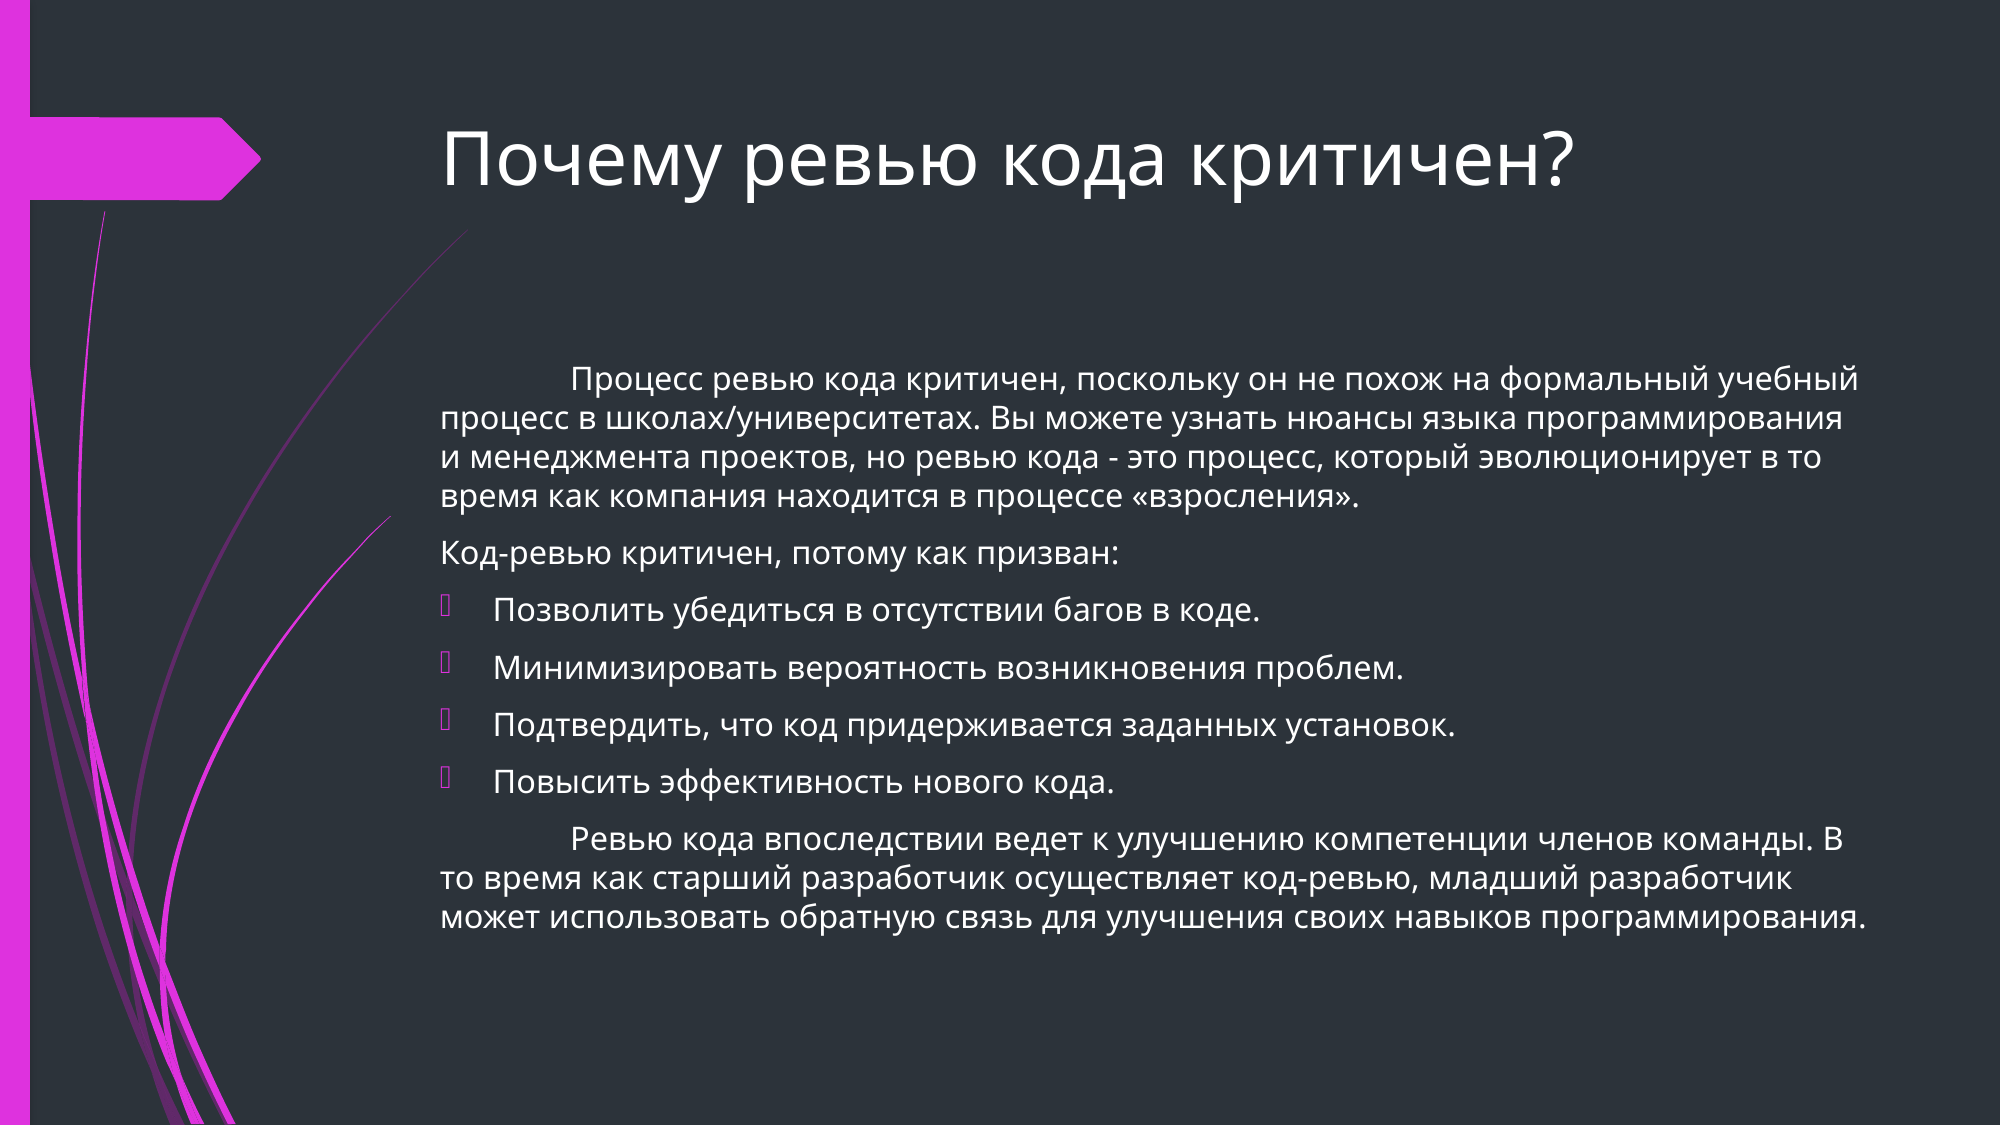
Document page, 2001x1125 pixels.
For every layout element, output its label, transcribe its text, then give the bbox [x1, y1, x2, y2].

title Почему ревью кода критичен? [425, 102, 1888, 313]
list Процесс ревью кода критичен, поскольку он не похож на формальный учебный процесс в школах/университетах. Вы можете узнать нюансы языка программирования и менеджмента проектов, но ревью кода - это процесс, который эволюционирует в то время как компания находится в процессе «взросления». Код-ревью критичен, потому как призван: Позволить убедиться в отсутствии багов в коде. Минимизировать вероятность возникновения проблем. Подтвердить, что код придерживается заданных установок. Повысить эффективность нового кода. Ревью кода впоследствии ведет к улучшению компетенции членов команды. В то время как старший разработчик осуществляет код-ревью, младший разработчик может использовать обратную связь для улучшения своих навыков программирования. [424, 350, 1888, 970]
